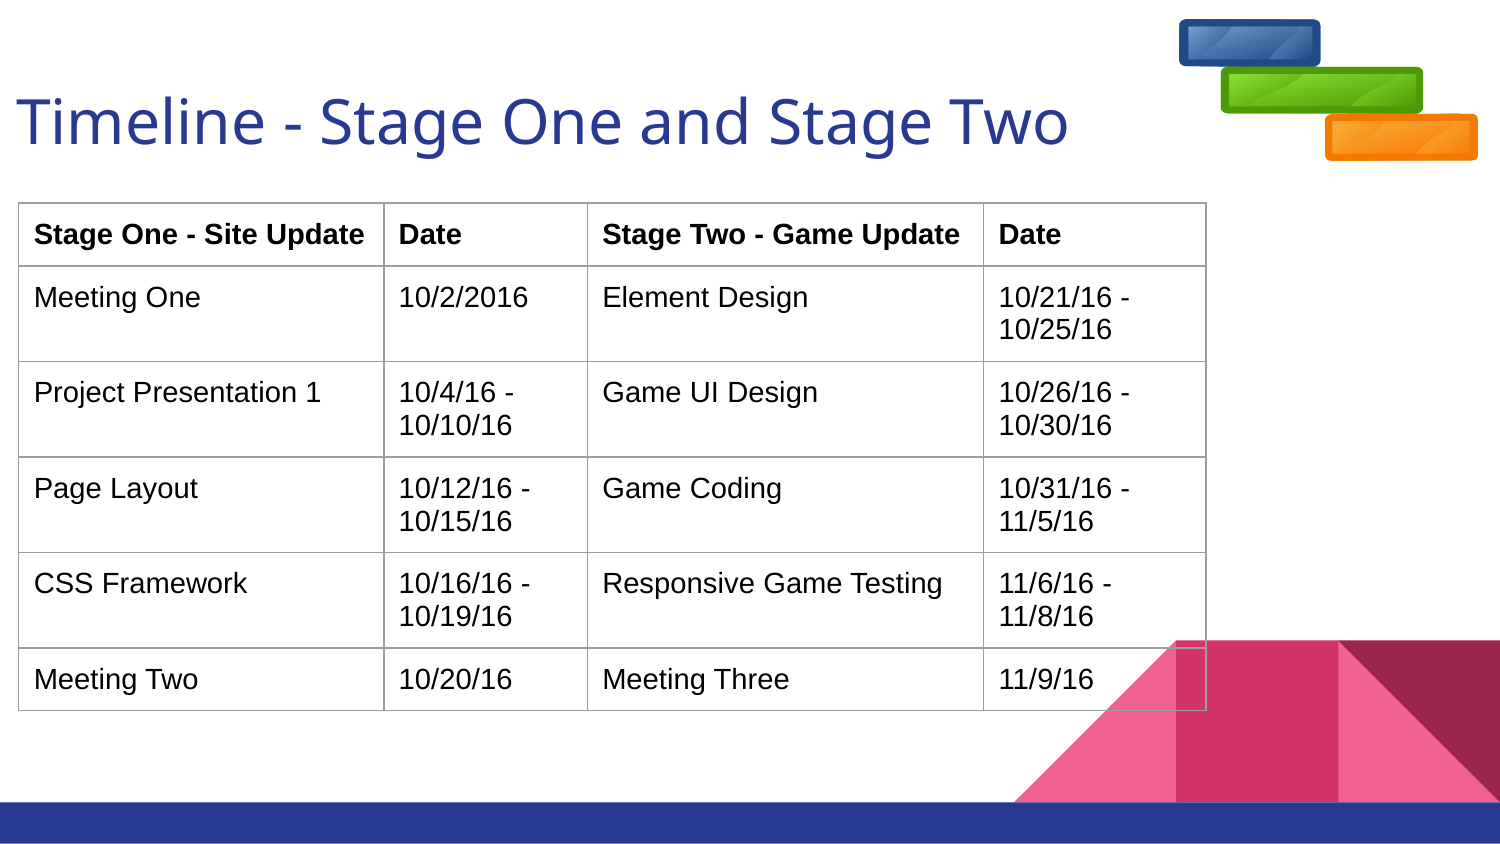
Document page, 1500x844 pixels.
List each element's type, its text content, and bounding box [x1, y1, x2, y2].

table_cell Game UI Design [588, 362, 983, 456]
table_header Stage One - Site Update [19, 204, 383, 265]
table_cell Meeting Two [19, 649, 383, 710]
table_cell Responsive Game Testing [588, 553, 983, 647]
table_cell 10/21/16 - 10/25/16 [984, 267, 1205, 361]
table_cell Element Design [588, 267, 983, 361]
table_header Stage Two - Game Update [588, 204, 983, 265]
table_cell Meeting One [19, 267, 383, 361]
table_cell Game Coding [588, 458, 983, 552]
table_cell 11/9/16 [984, 649, 1205, 710]
table_cell 10/2/2016 [385, 267, 587, 361]
table_cell 10/31/16 - 11/5/16 [984, 458, 1205, 552]
table_cell Project Presentation 1 [19, 362, 383, 456]
table_header Date [984, 204, 1205, 265]
table_cell 11/6/16 - 11/8/16 [984, 553, 1205, 647]
table_cell 10/4/16 - 10/10/16 [385, 362, 587, 456]
table_cell Page Layout [19, 458, 383, 552]
table_cell 10/20/16 [385, 649, 587, 710]
table_cell CSS Framework [19, 553, 383, 647]
table_cell 10/26/16 - 10/30/16 [984, 362, 1205, 456]
title Timeline - Stage One and Stage Two [1, 67, 1175, 167]
picture [1178, 19, 1479, 162]
table_header Date [385, 204, 587, 265]
table_cell 10/12/16 - 10/15/16 [385, 458, 587, 552]
table_cell 10/16/16 - 10/19/16 [385, 553, 587, 647]
table_cell Meeting Three [588, 649, 983, 710]
